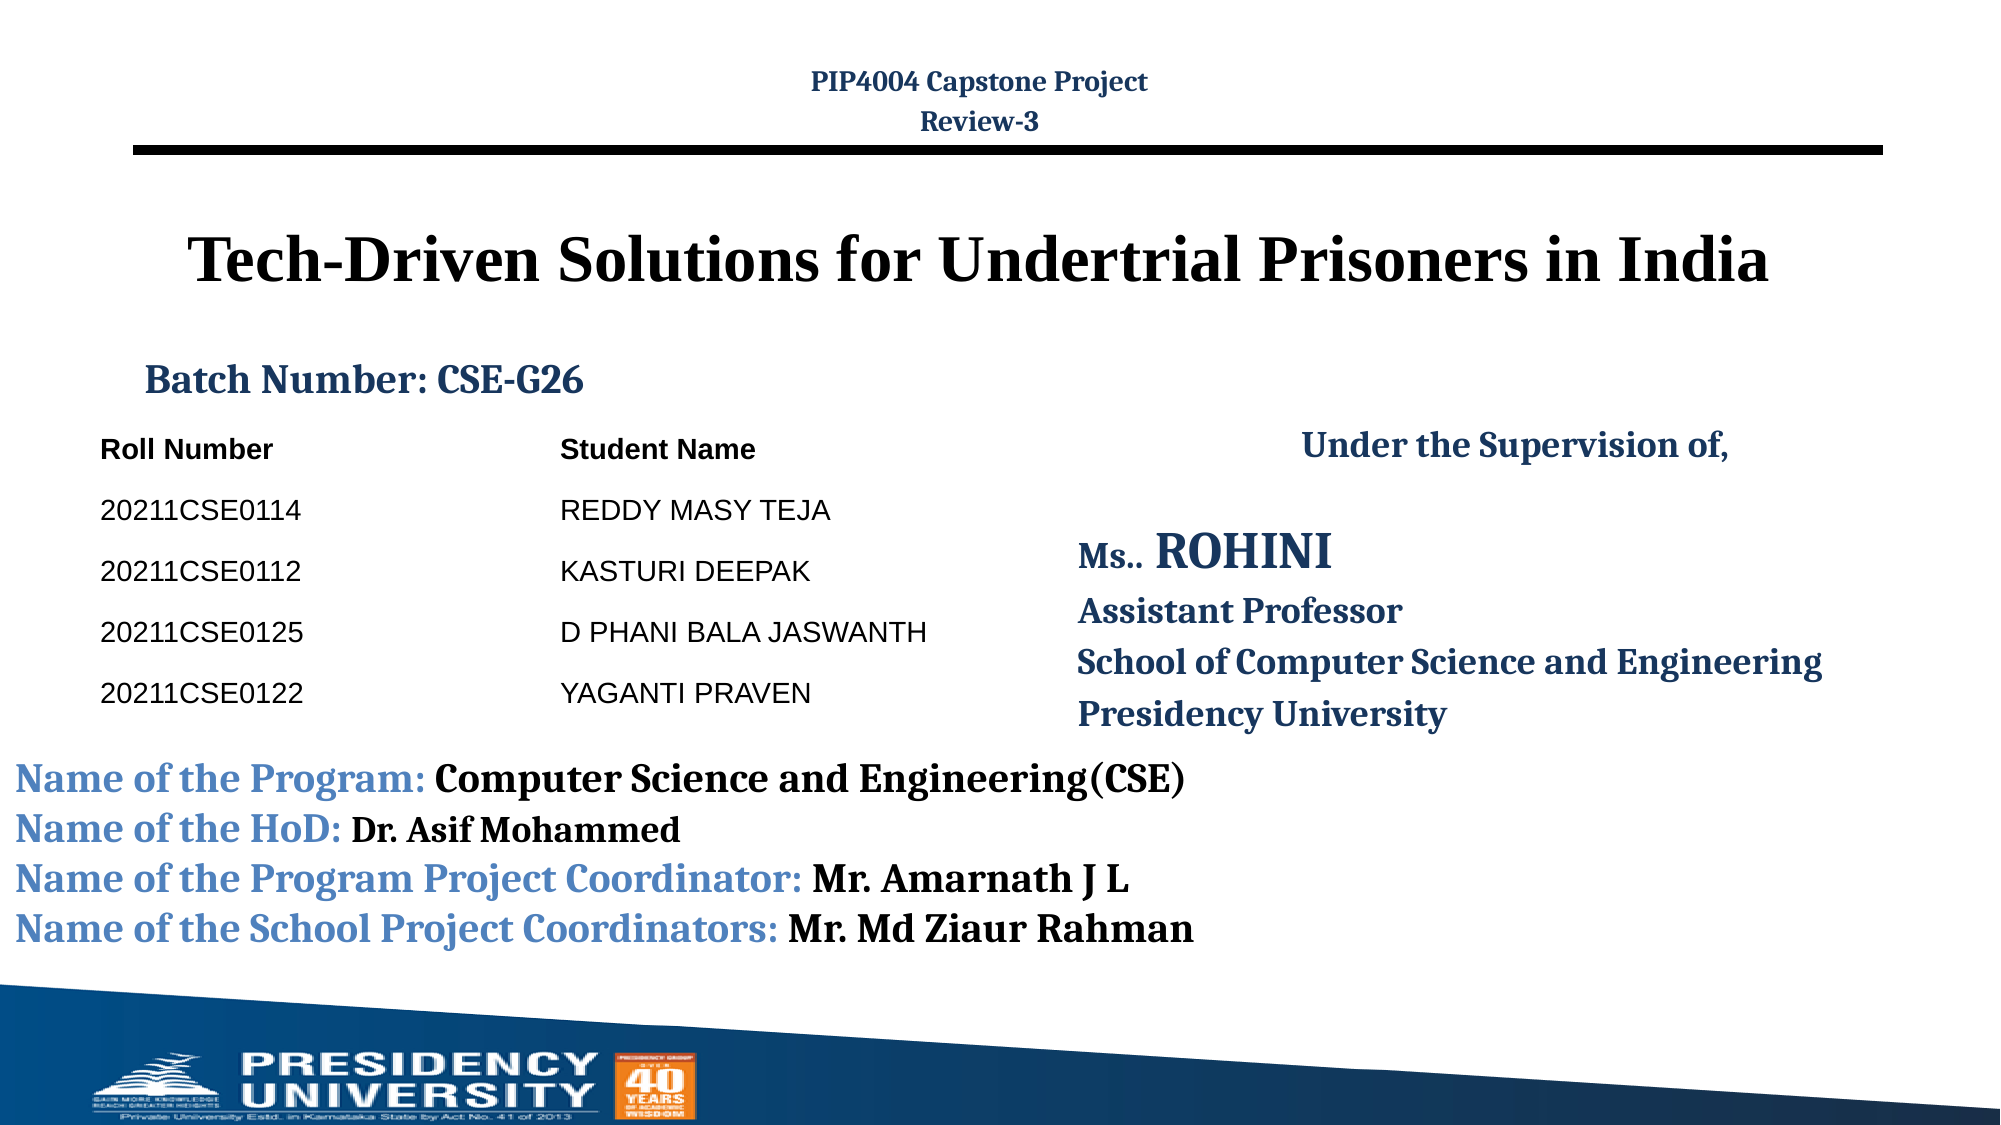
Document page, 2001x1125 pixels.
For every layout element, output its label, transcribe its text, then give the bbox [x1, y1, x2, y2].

table_cell 20211CSE0122 [85, 669, 545, 730]
picture [0, 1000, 2000, 1125]
table_cell 20211CSE0125 [85, 608, 545, 669]
table_cell REDDY MASY TEJA [545, 487, 1005, 548]
table_cell 20211CSE0114 [85, 487, 545, 548]
subtitle Batch Number: CSE-G26 [129, 344, 781, 426]
text_box PIP4004 Capstone Project Review-3 [653, 54, 1306, 146]
text_box Name of the Program: Computer Science and Engineering(CSE) Name of the HoD: Dr. Asif Mohammed Name of the Program Project Coordinator: Mr. Amarnath J L Name of the School Project Coordinators: Mr. Md Ziaur Rahman [0, 743, 2000, 1000]
table_cell KASTURI DEEPAK [545, 548, 1005, 608]
text_box Under the Supervision of, Ms.. ROHINI Assistant Professor School of Computer Science and Engineering Presidency University [1062, 412, 1968, 743]
table_cell D PHANI BALA JASWANTH [545, 608, 1005, 669]
table_header Student Name [545, 426, 1005, 487]
table_header Roll Number [85, 426, 545, 487]
title Tech-Driven Solutions for Undertrial Prisoners in India [162, 152, 1797, 356]
table_cell 20211CSE0112 [85, 548, 545, 608]
table_cell YAGANTI PRAVEN [545, 669, 1005, 730]
